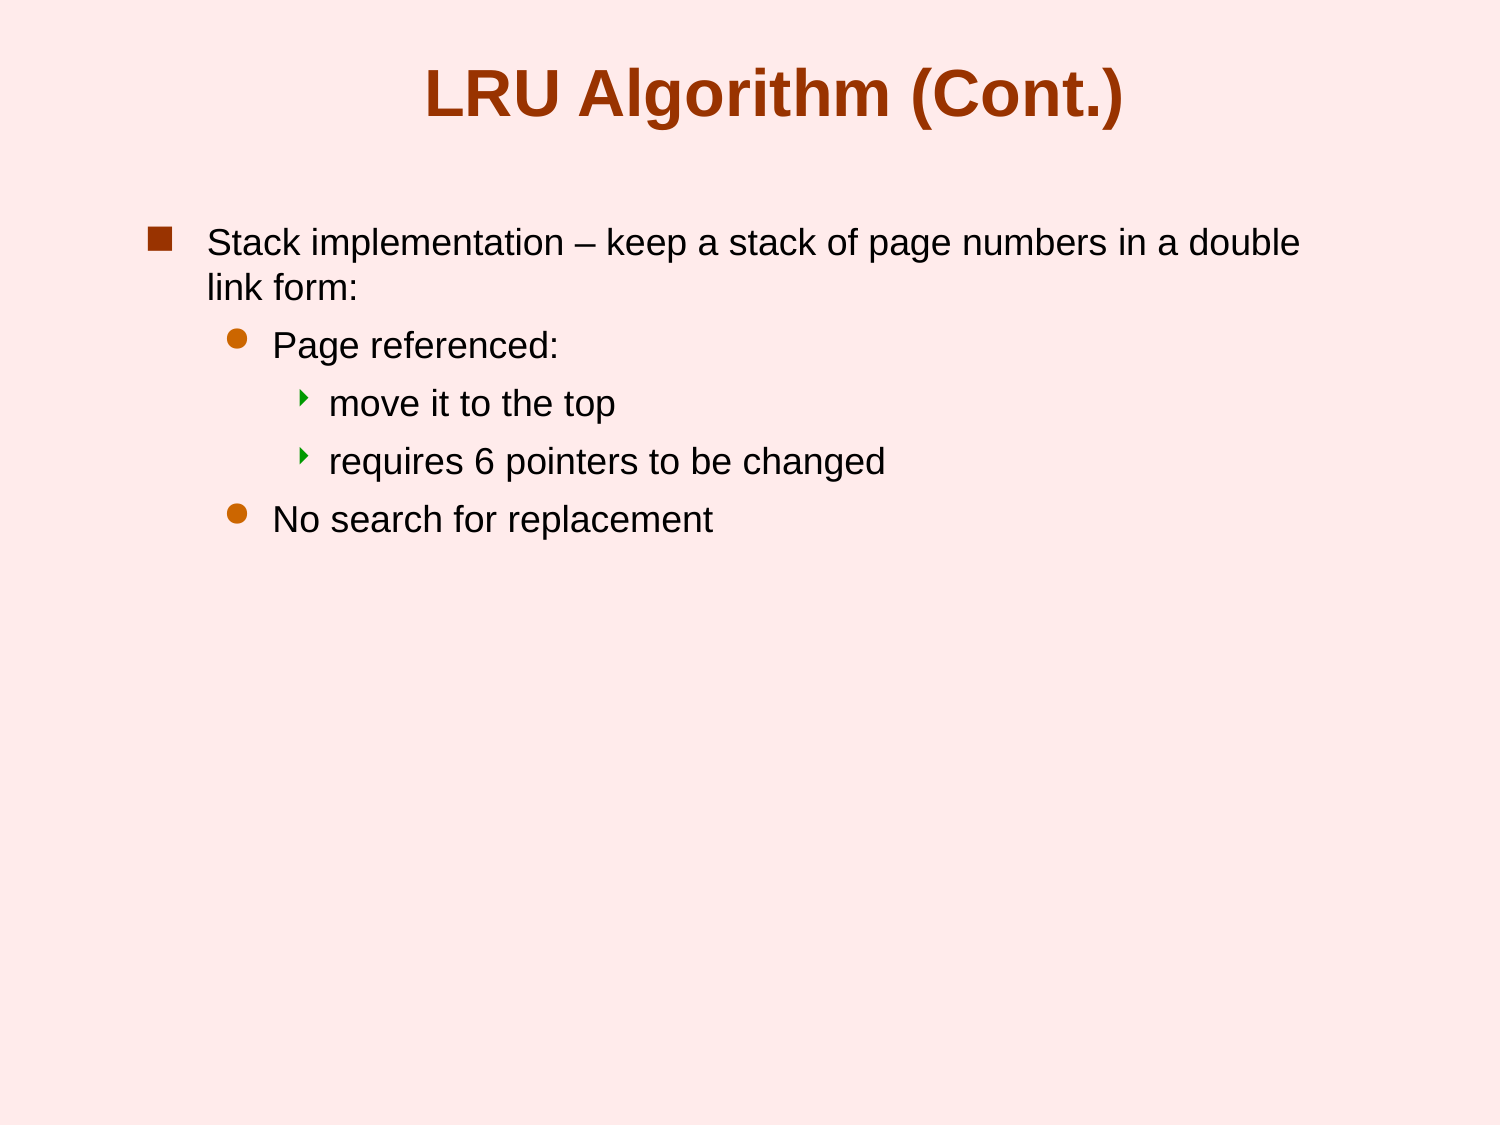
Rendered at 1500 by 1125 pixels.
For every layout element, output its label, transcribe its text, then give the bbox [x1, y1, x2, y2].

list Stack implementation – keep a stack of page numbers in a double link form: Page referenced: move it to the top requires 6 pointers to be changed No search for replacement [135, 210, 1342, 947]
title LRU Algorithm (Cont.) [112, 37, 1438, 138]
